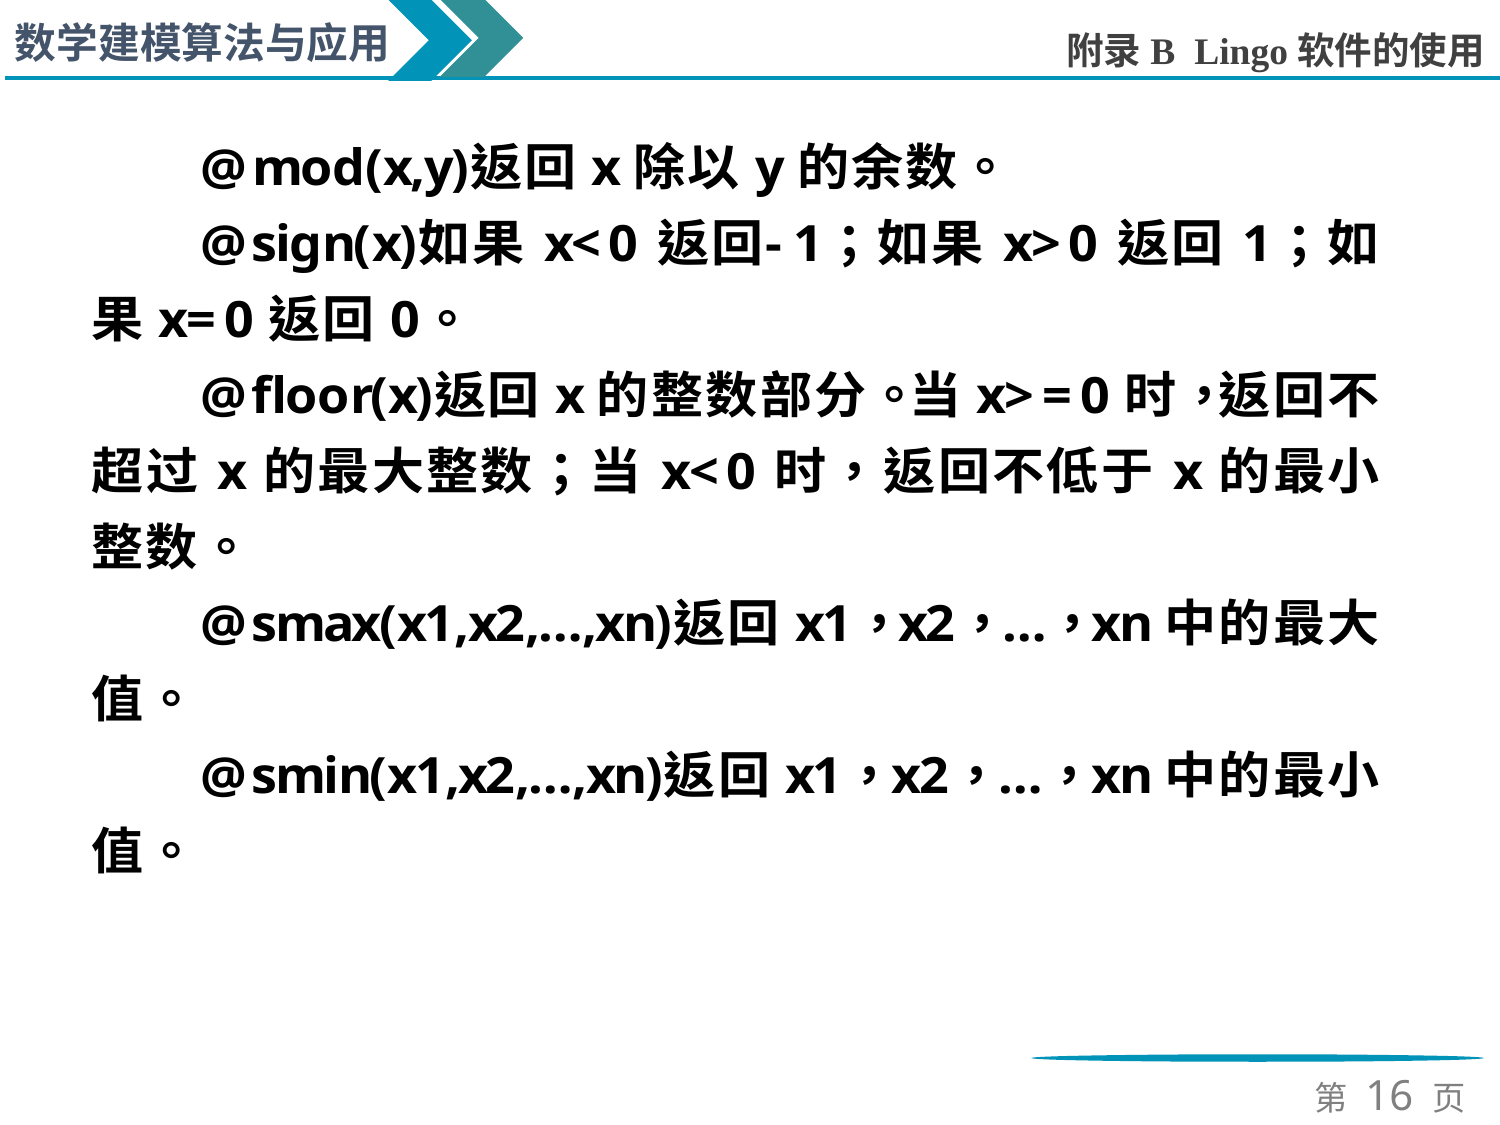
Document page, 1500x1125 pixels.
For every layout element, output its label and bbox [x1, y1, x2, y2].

text_box [91, 132, 1382, 983]
